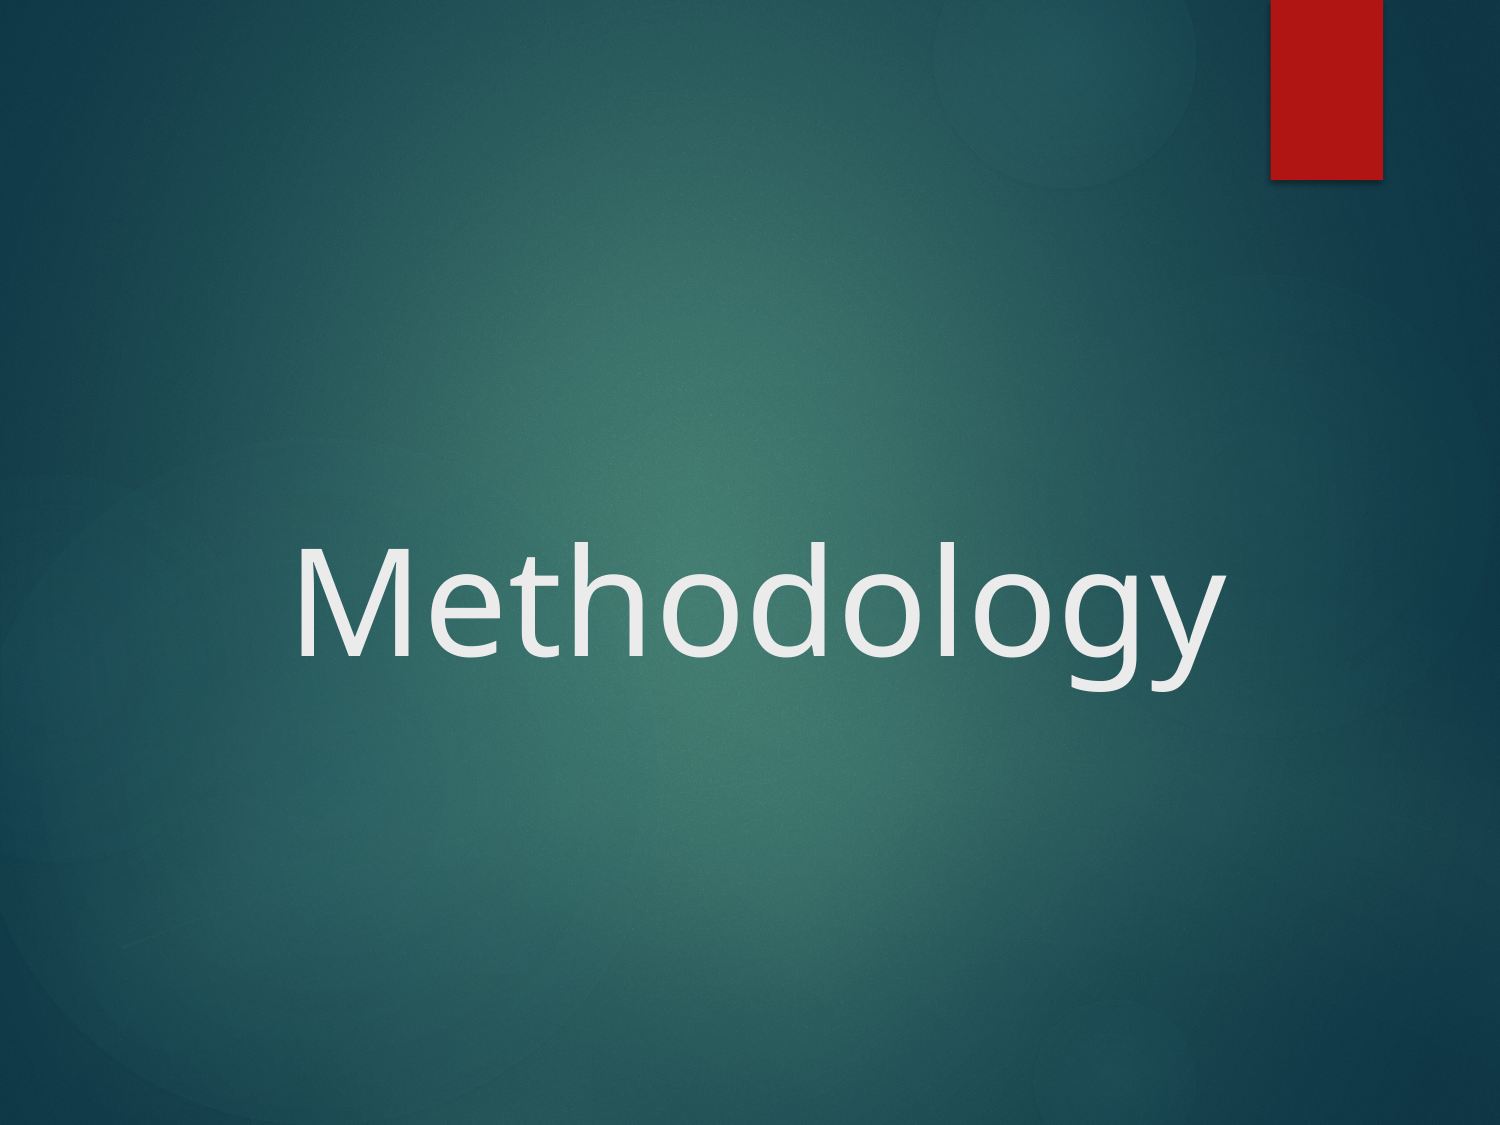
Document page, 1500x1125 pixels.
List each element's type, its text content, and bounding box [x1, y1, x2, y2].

title Methodology [178, 498, 1337, 729]
